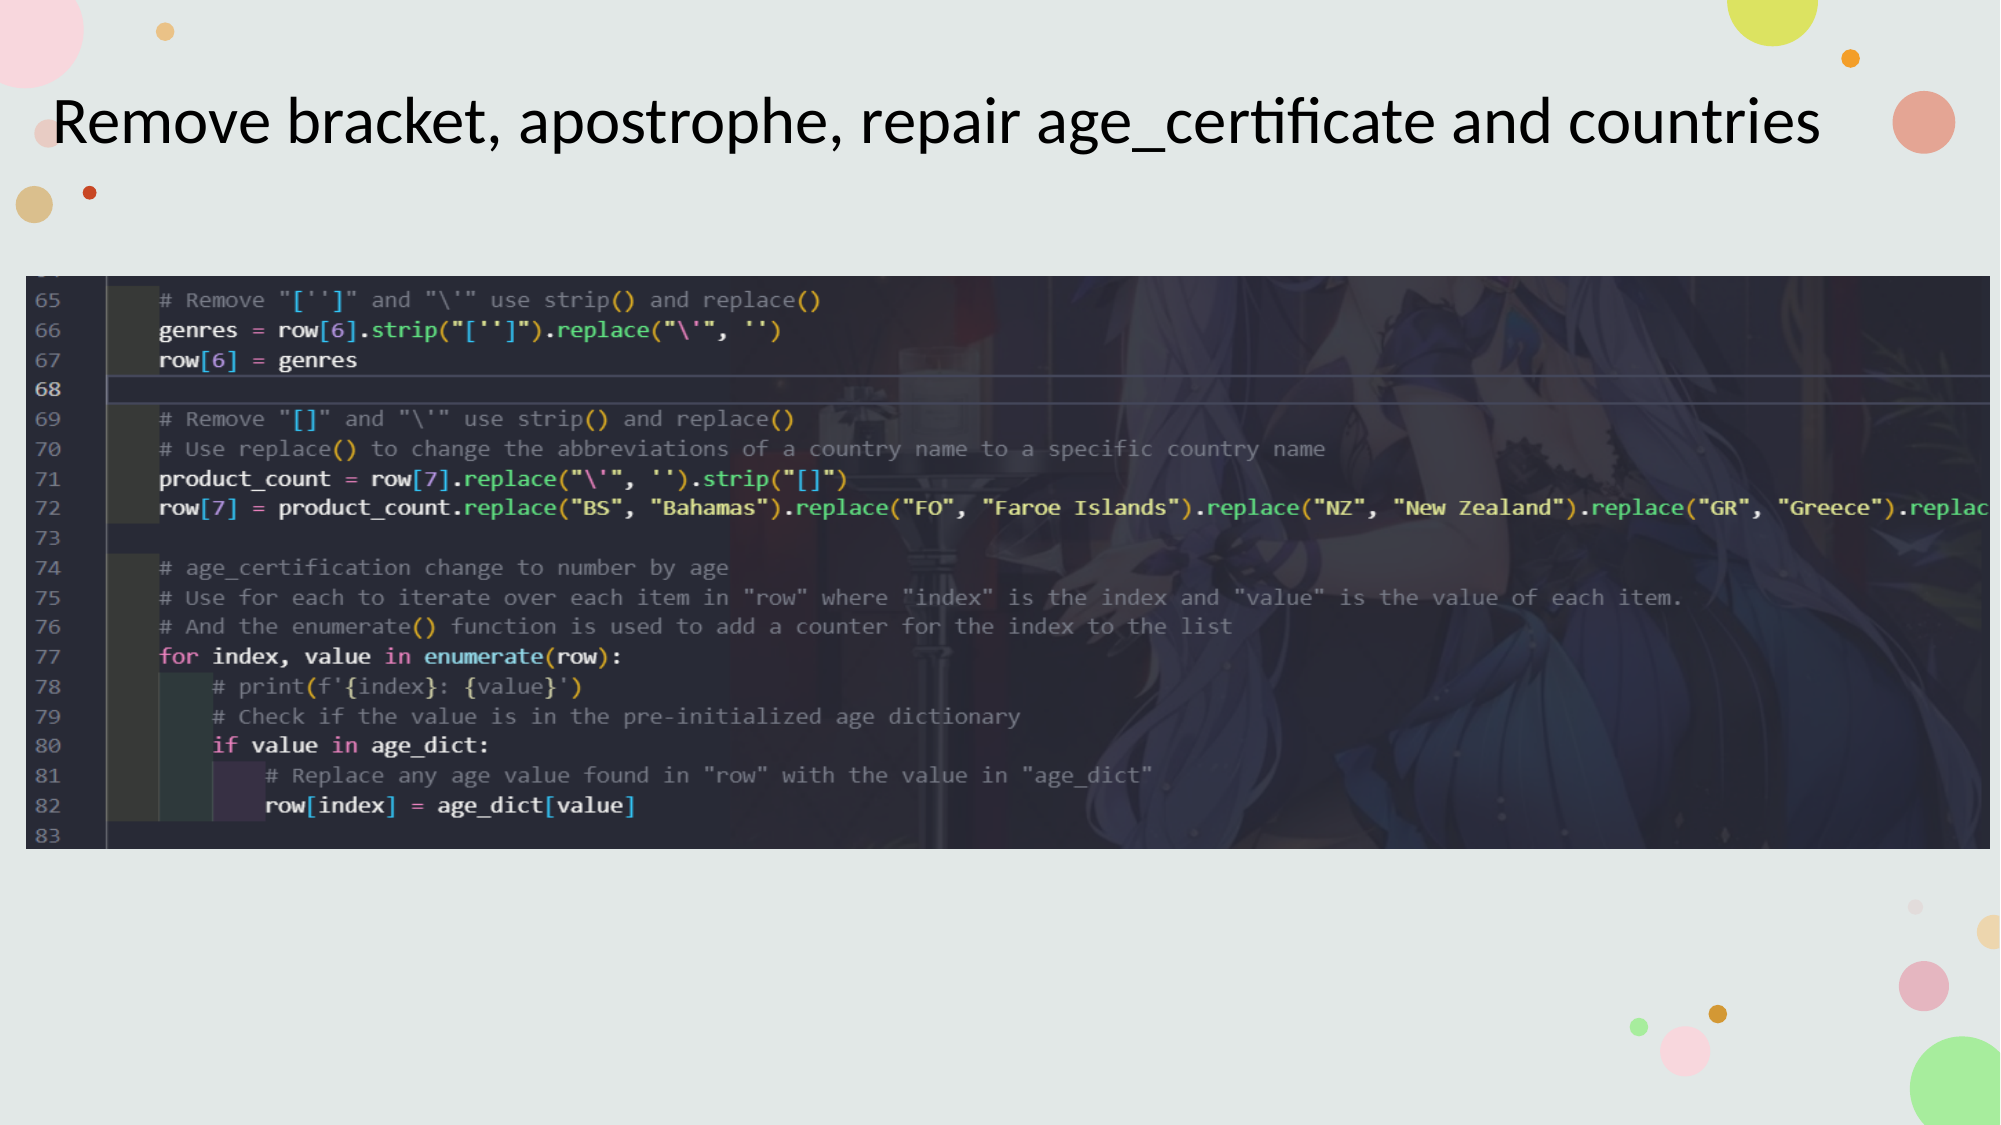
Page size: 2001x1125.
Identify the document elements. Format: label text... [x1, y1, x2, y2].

picture [26, 276, 1990, 849]
text_box Remove bracket, apostrophe, repair age_certificate and countries [37, 69, 2000, 164]
